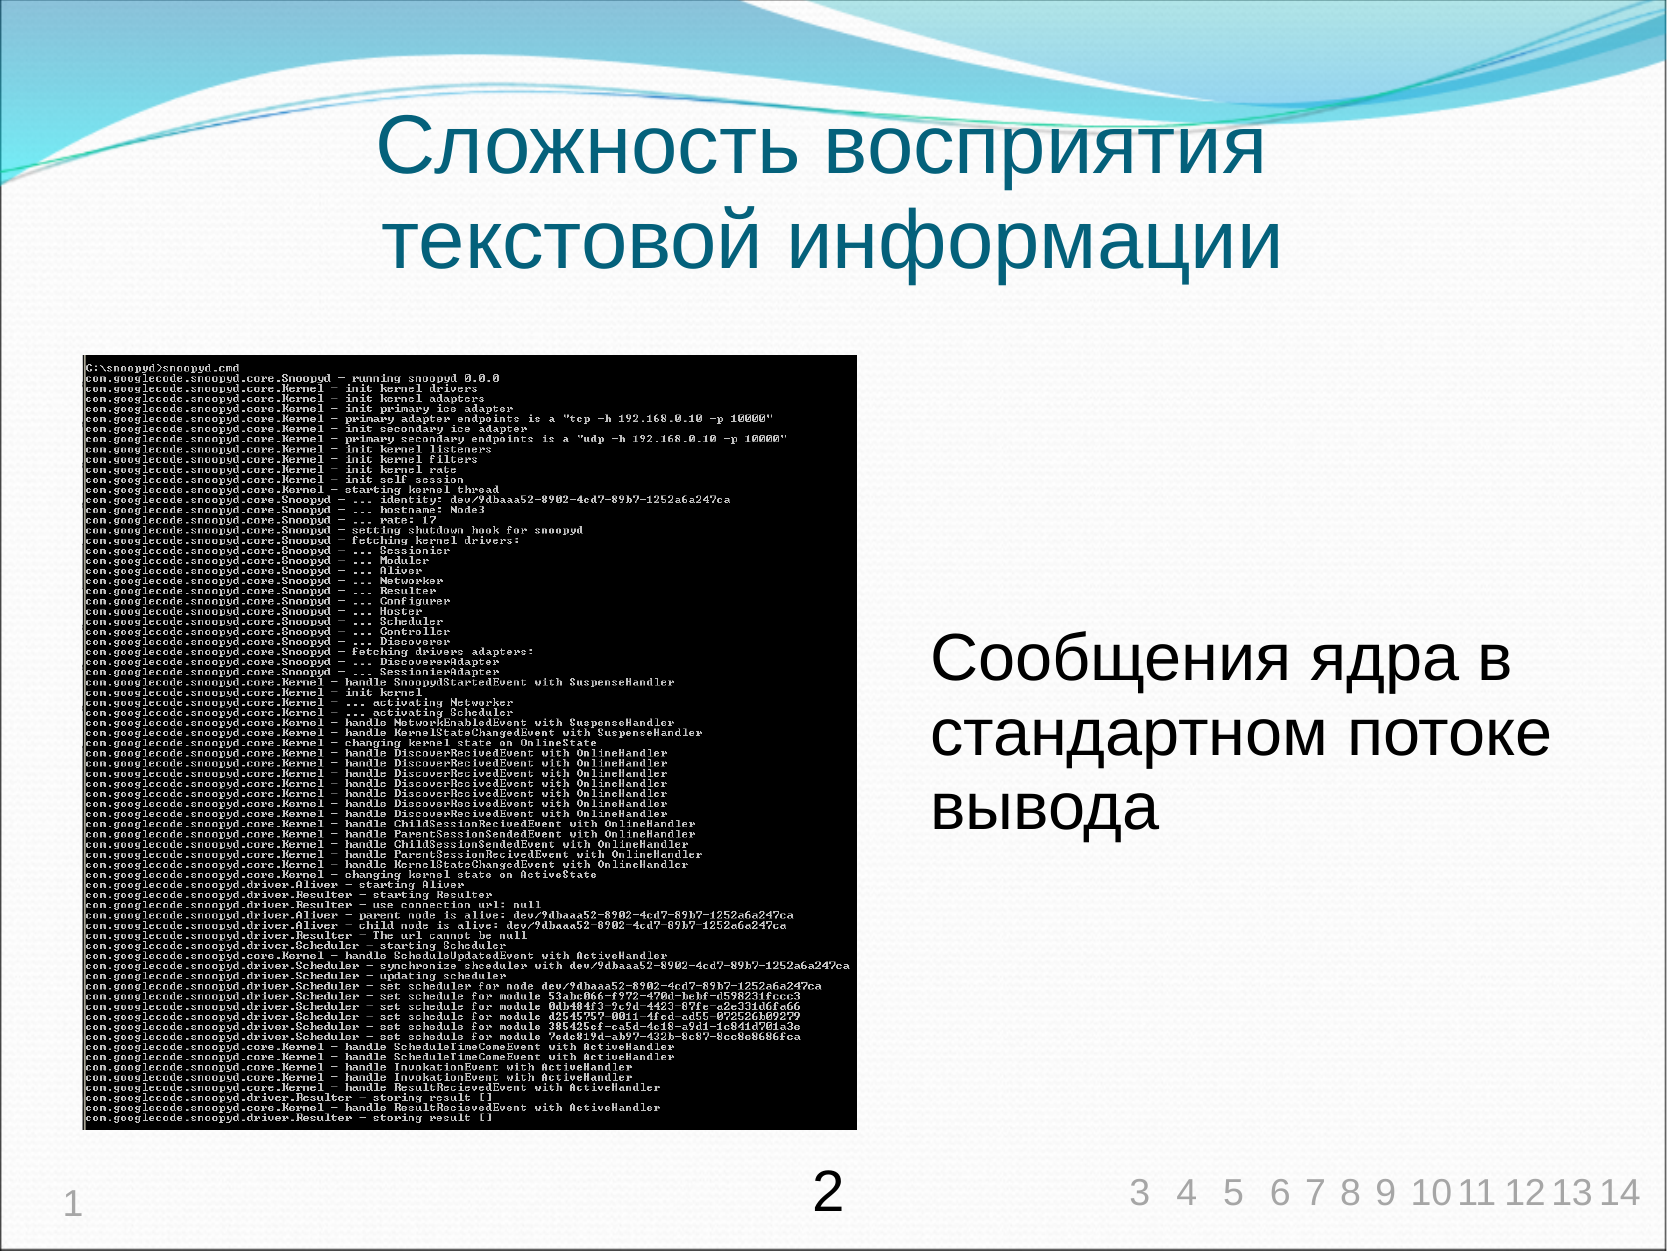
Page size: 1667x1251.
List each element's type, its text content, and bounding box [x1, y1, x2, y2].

text_box 1 [47, 1175, 83, 1223]
picture [0, 288, 1667, 1251]
text_box 10 [1395, 1164, 1442, 1221]
text_box 5 [1208, 1164, 1246, 1221]
text_box 3 [1114, 1164, 1153, 1221]
text_box 13 [1536, 1164, 1584, 1221]
text_box Сложность восприятия текстовой информации [0, 97, 1667, 288]
text_box 2 [797, 1152, 857, 1212]
text_box 12 [1489, 1164, 1536, 1221]
text_box 8 [1325, 1164, 1360, 1221]
text_box 14 [1584, 1164, 1667, 1221]
text_box 9 [1360, 1164, 1395, 1221]
text_box 6 [1255, 1164, 1290, 1221]
picture [0, 0, 1667, 97]
text_box 4 [1161, 1164, 1199, 1221]
text_box Сообщения ядра в стандартном потоке вывода [915, 614, 1574, 872]
text_box 7 [1290, 1164, 1325, 1221]
text_box 11 [1442, 1164, 1489, 1221]
